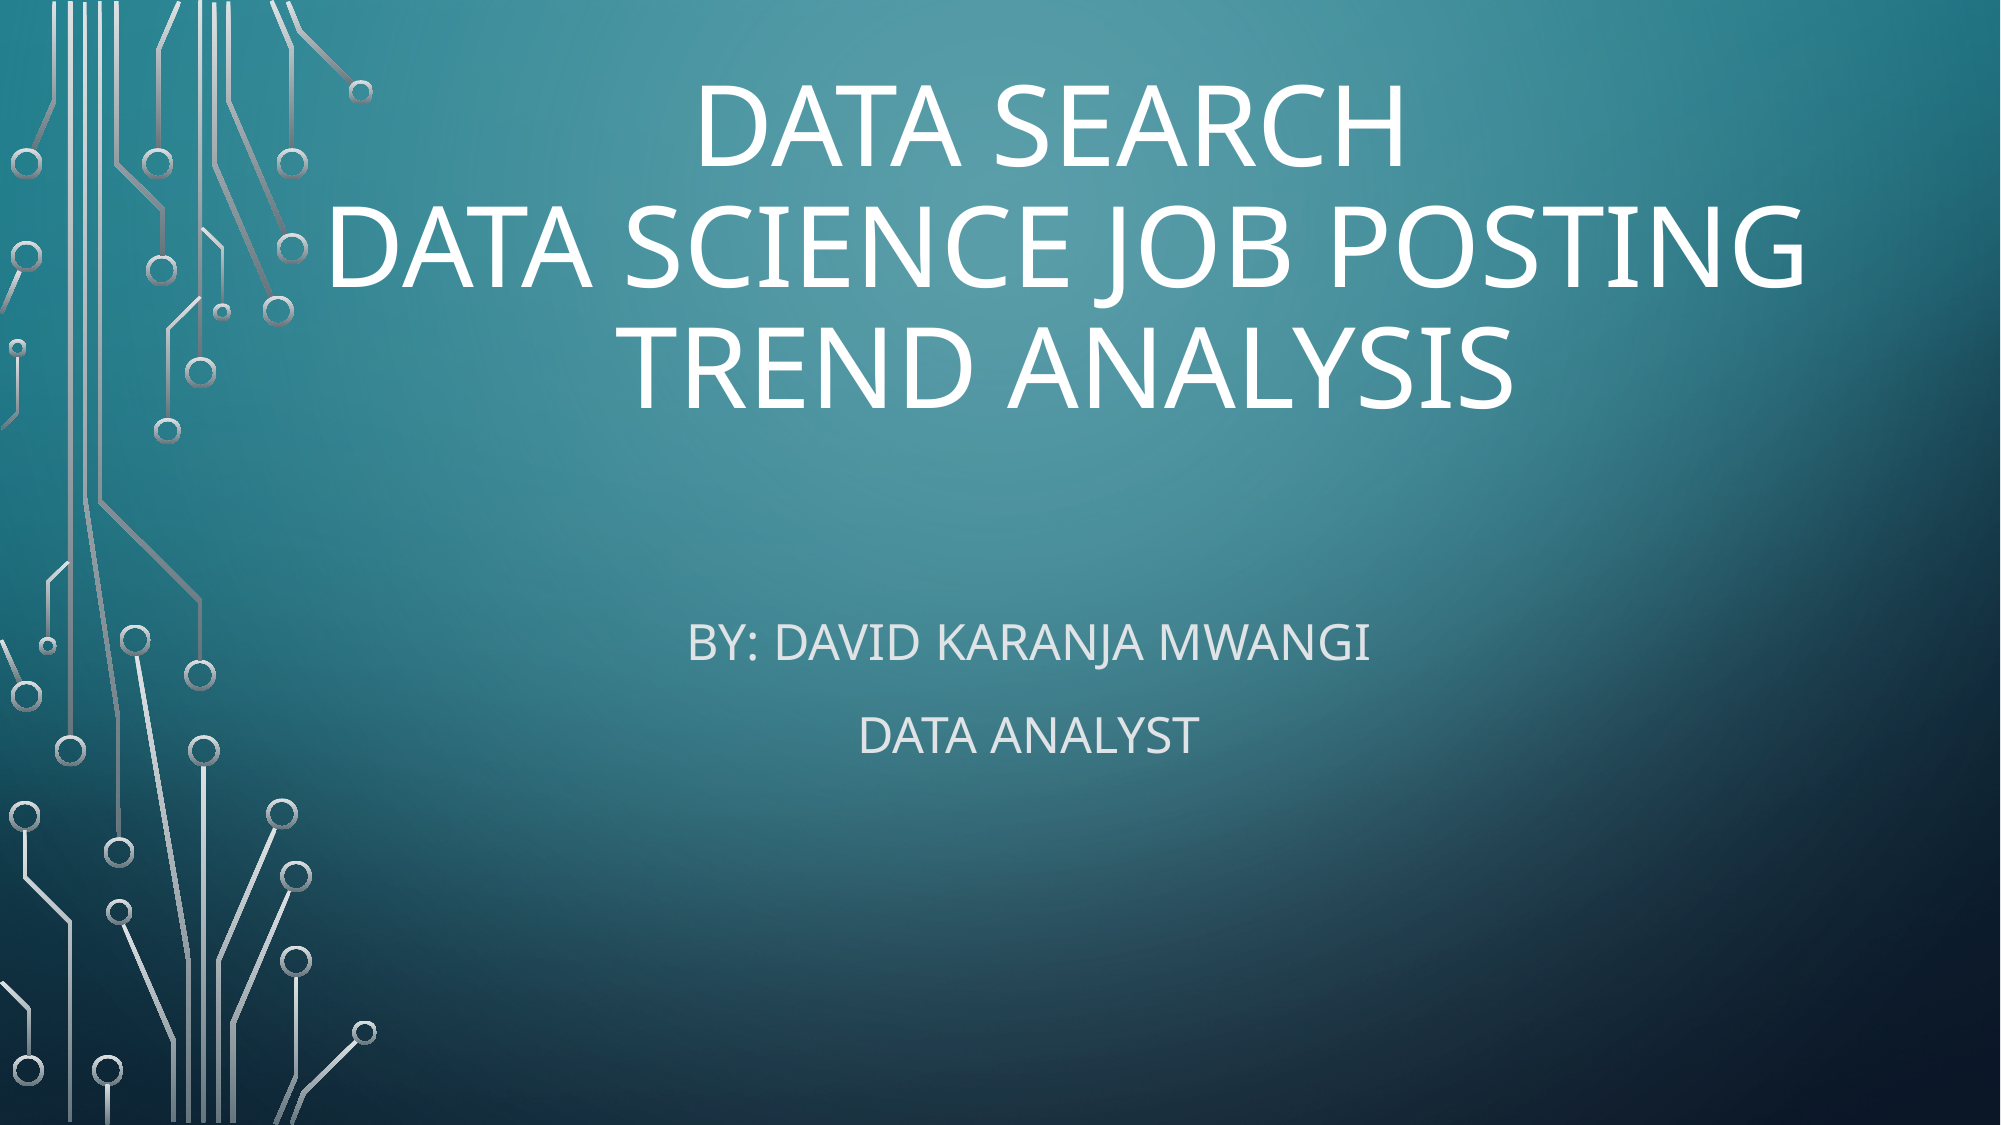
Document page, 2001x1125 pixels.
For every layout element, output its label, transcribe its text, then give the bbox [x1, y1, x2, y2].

title DATA SEARCH DATA SCIENCE JOB POSTING TREND ANALYSIS [273, 49, 1860, 441]
subtitle By: David karanja Mwangi Data analyst [307, 590, 1750, 863]
